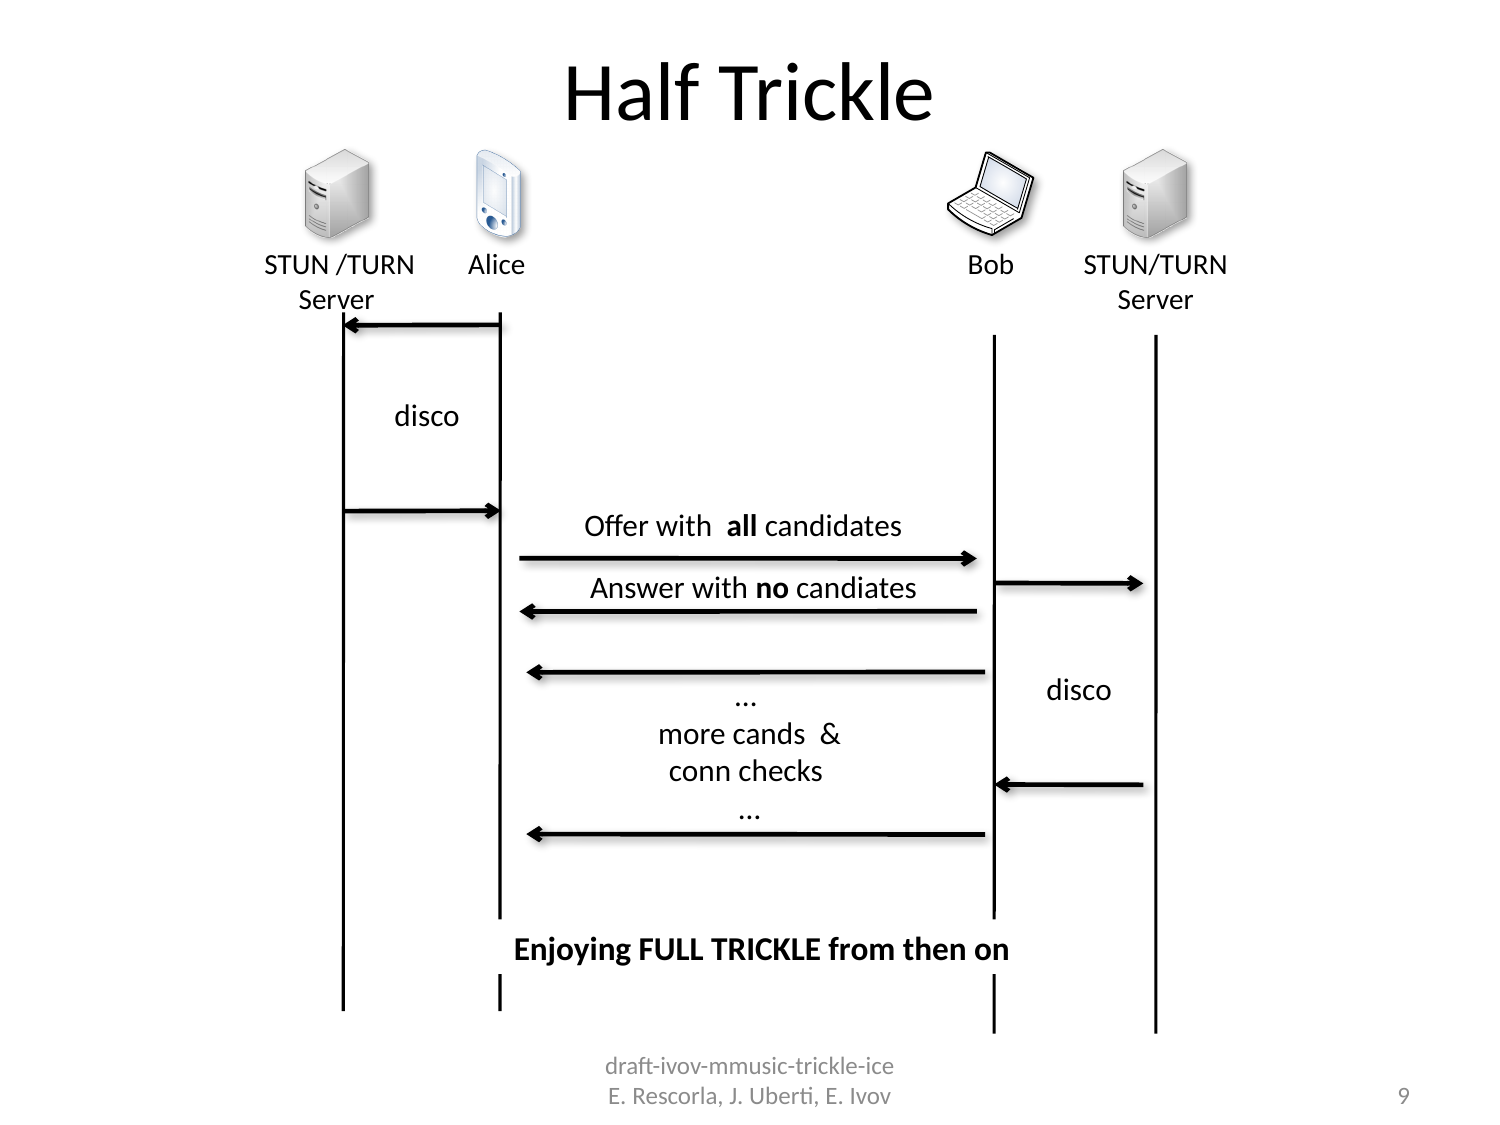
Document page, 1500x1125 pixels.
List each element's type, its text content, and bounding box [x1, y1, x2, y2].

text_box Enjoying FULL TRICKLE from then on [579, 919, 1150, 974]
picture [945, 149, 1030, 238]
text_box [1030, 149, 1288, 313]
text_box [1067, 582, 1182, 786]
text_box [423, 497, 1063, 836]
title Half Trickle [75, 12, 1425, 163]
text_box Bob [912, 237, 1025, 288]
footer draft-ivov-mmusic-trickle-ice E. Rescorla, J. Uberti, E. Ivov [512, 1050, 988, 1110]
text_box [224, 149, 576, 1012]
slide_number 9 [1074, 1065, 1425, 1125]
